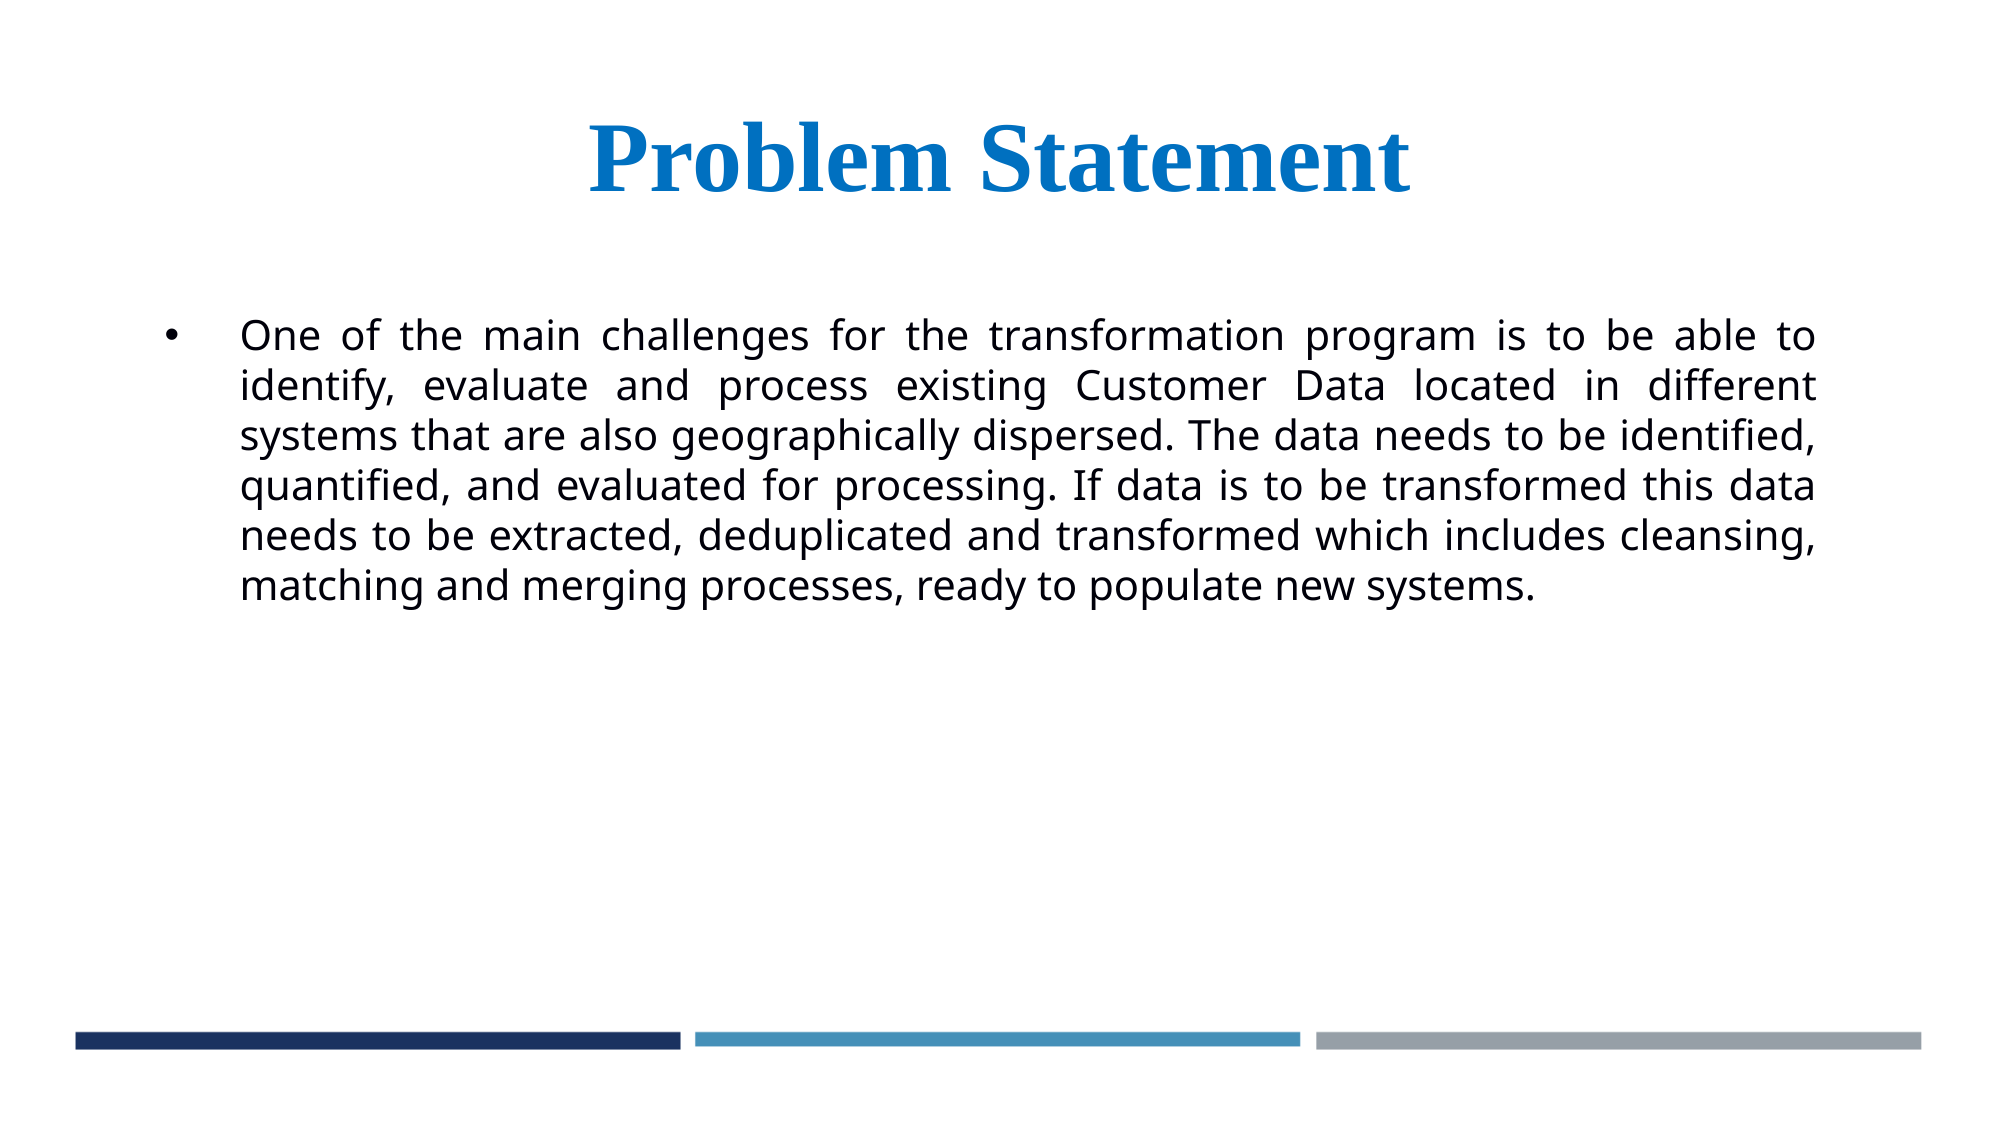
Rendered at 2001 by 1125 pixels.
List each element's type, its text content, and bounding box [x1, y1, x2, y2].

text_box Problem Statement [0, 83, 2000, 219]
picture [67, 1010, 1942, 1077]
text_box One of the main challenges for the transformation program is to be able to identify, evaluate and process existing Customer Data located in different systems that are also geographically dispersed. The data needs to be identified, quantified, and evaluated for processing. If data is to be transformed this data needs to be extracted, deduplicated and transformed which includes cleansing, matching and merging processes, ready to populate new systems. [0, 301, 1833, 617]
